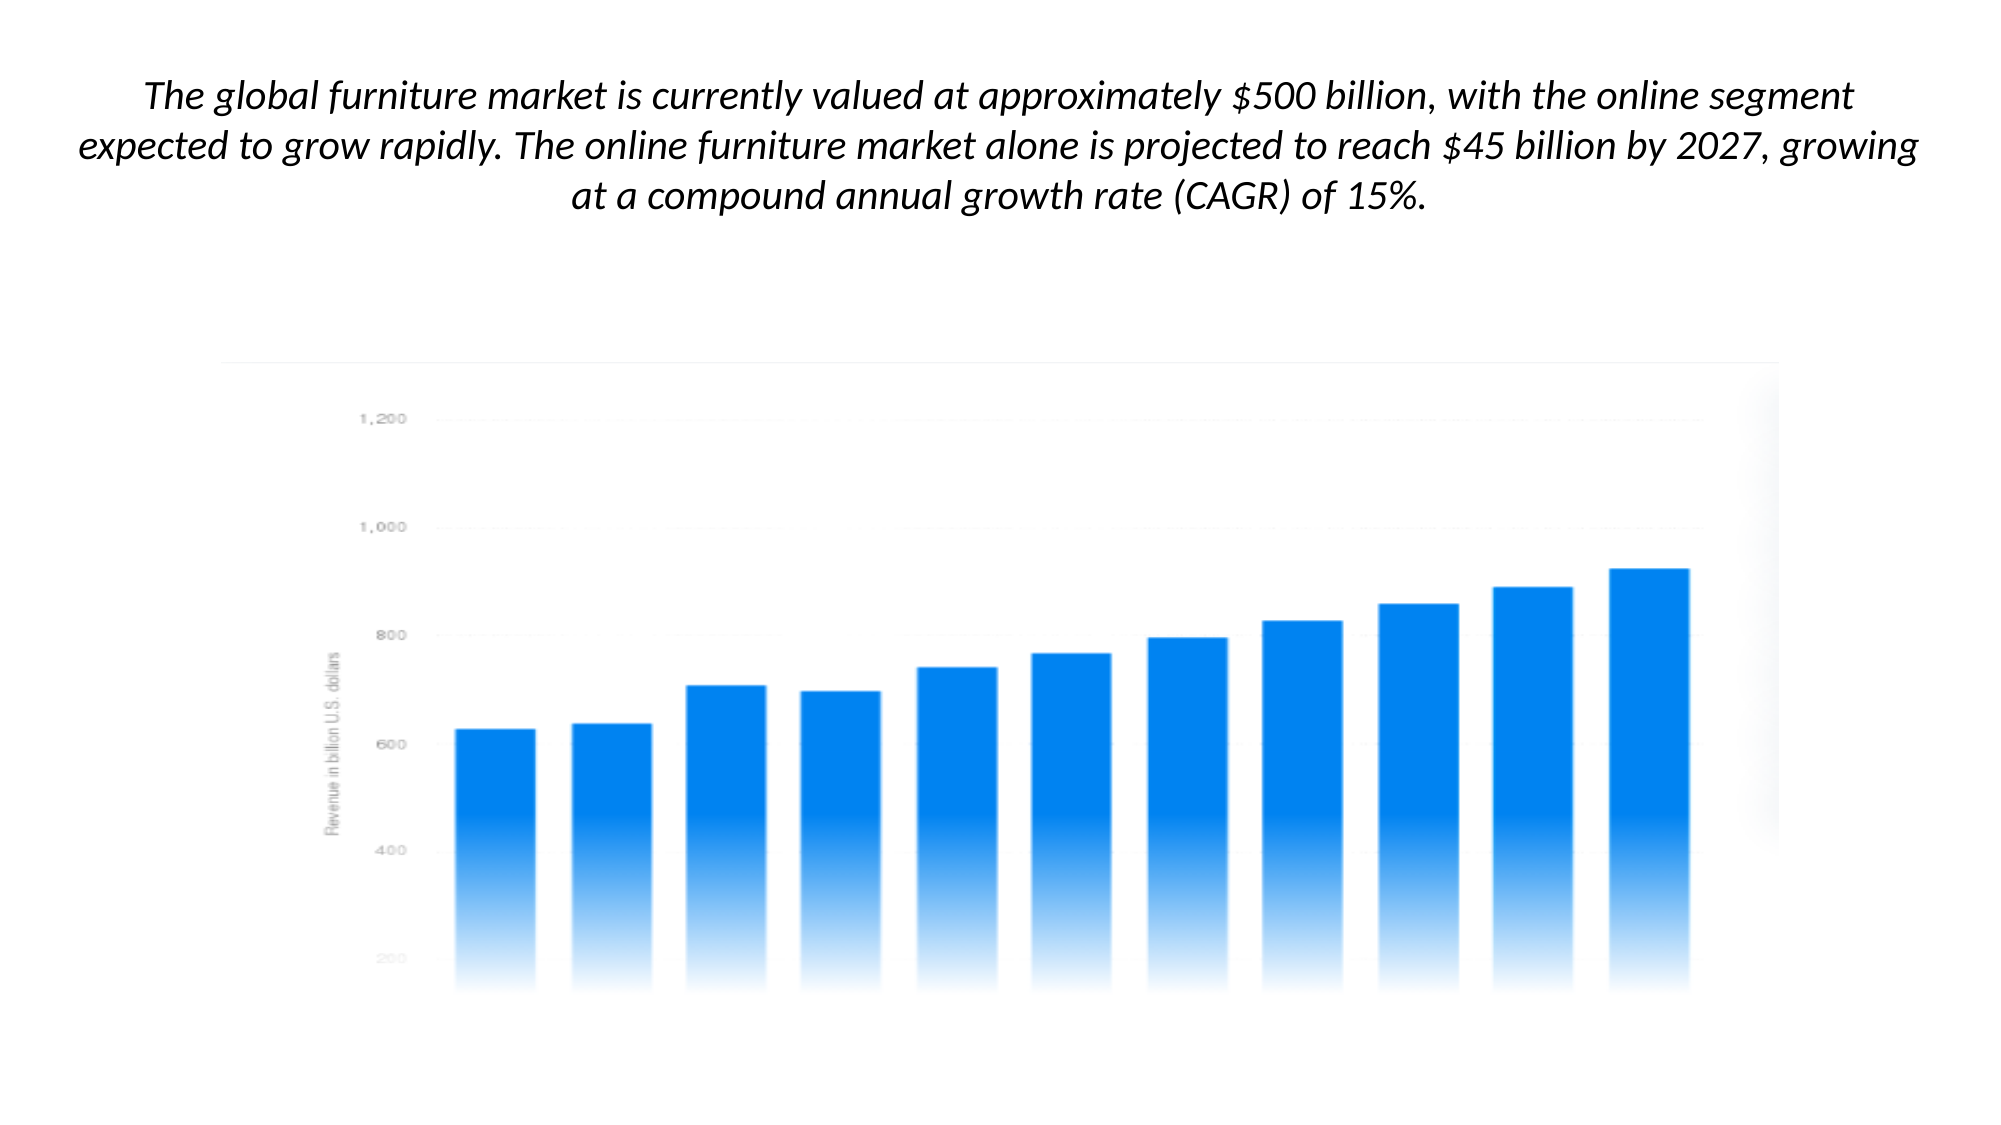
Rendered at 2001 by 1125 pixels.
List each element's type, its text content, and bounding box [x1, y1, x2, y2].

picture [221, 362, 1779, 1004]
text_box The global furniture market is currently valued at approximately $500 billion, with the online segment expected to grow rapidly. The online furniture market alone is projected to reach $45 billion by 2027, growing at a compound annual growth rate (CAGR) of 15%. [53, 60, 1947, 226]
